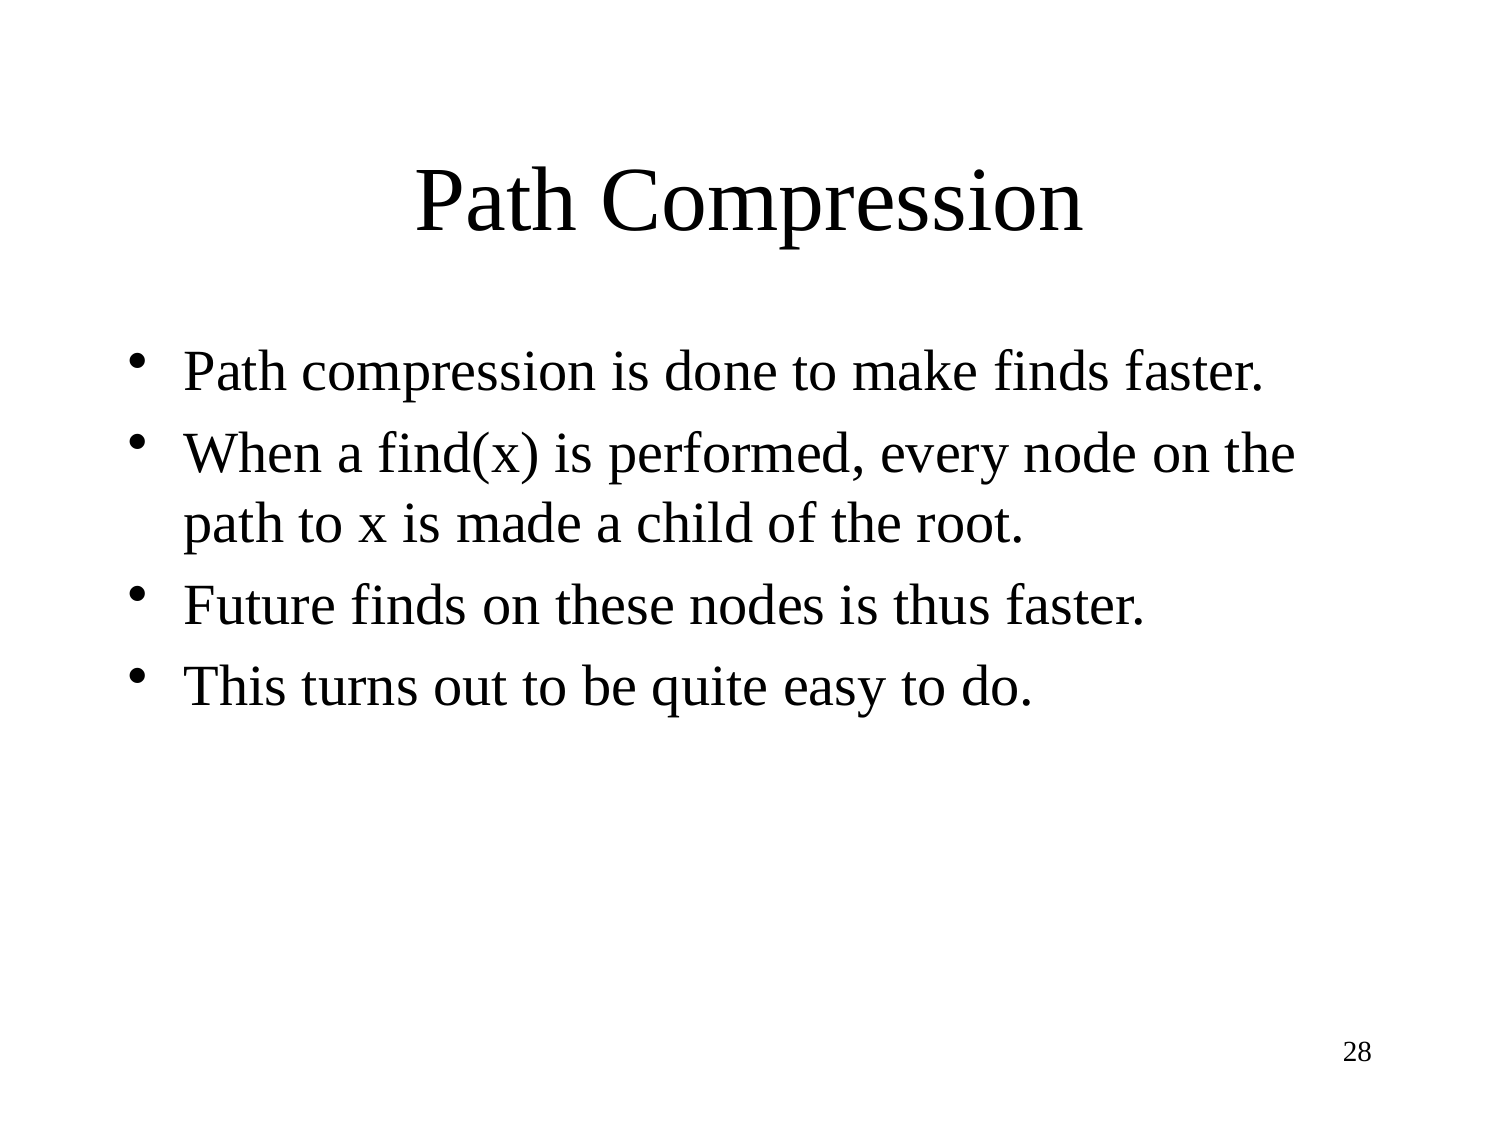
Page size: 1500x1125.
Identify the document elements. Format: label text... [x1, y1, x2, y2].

title Path Compression [112, 99, 1388, 288]
slide_number 28 [1074, 1024, 1388, 1101]
list Path compression is done to make finds faster. When a find(x) is performed, every node on the path to x is made a child of the root. Future finds on these nodes is thus faster. This turns out to be quite easy to do. [112, 324, 1388, 1000]
